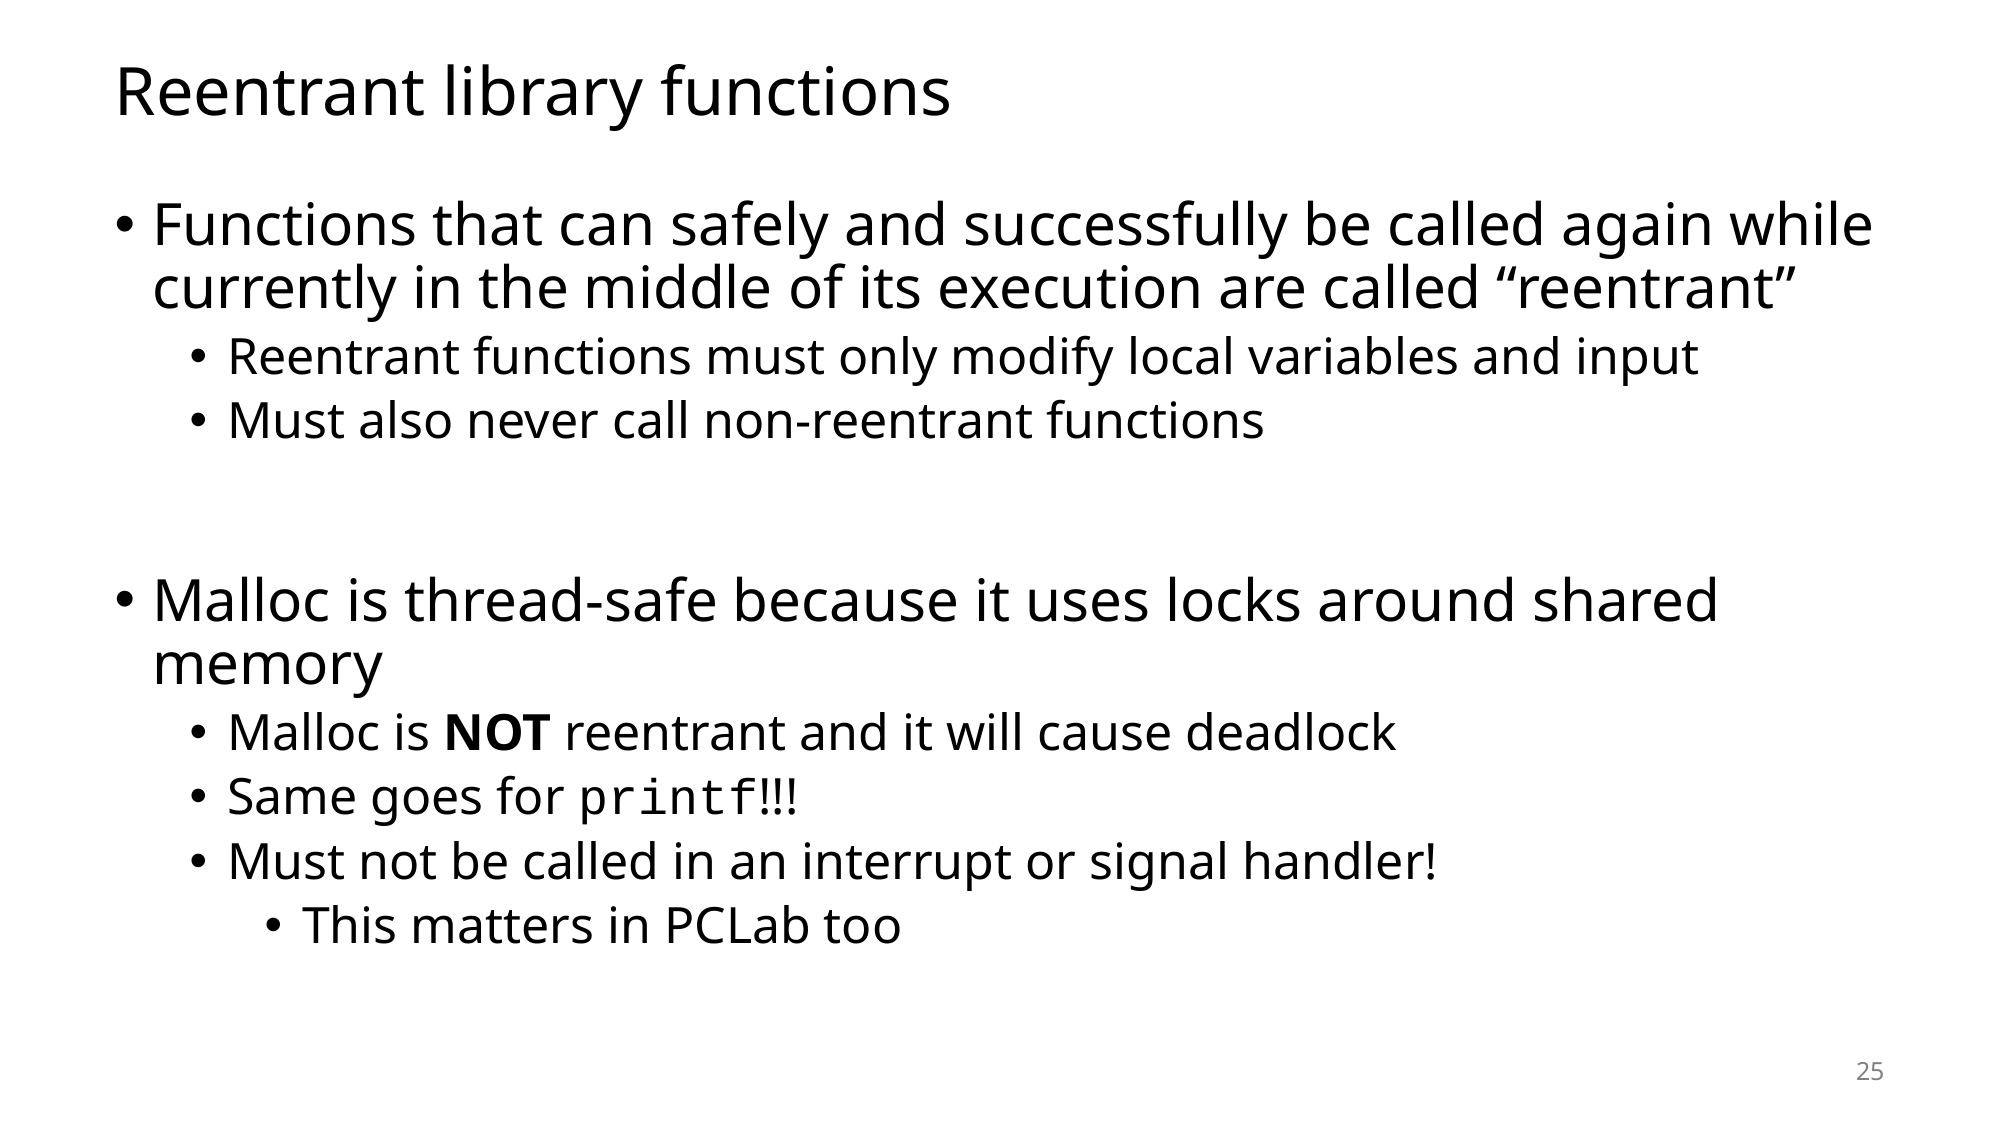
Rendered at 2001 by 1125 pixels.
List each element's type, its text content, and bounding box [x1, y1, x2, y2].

list Functions that can safely and successfully be called again while currently in the middle of its execution are called “reentrant” Reentrant functions must only modify local variables and input Must also never call non-reentrant functions Malloc is thread-safe because it uses locks around shared memory Malloc is NOT reentrant and it will cause deadlock Same goes for printf!!! Must not be called in an interrupt or signal handler! This matters in PCLab too [99, 187, 1900, 1013]
slide_number 25 [1749, 1042, 1900, 1103]
title Reentrant library functions [99, 37, 1900, 150]
